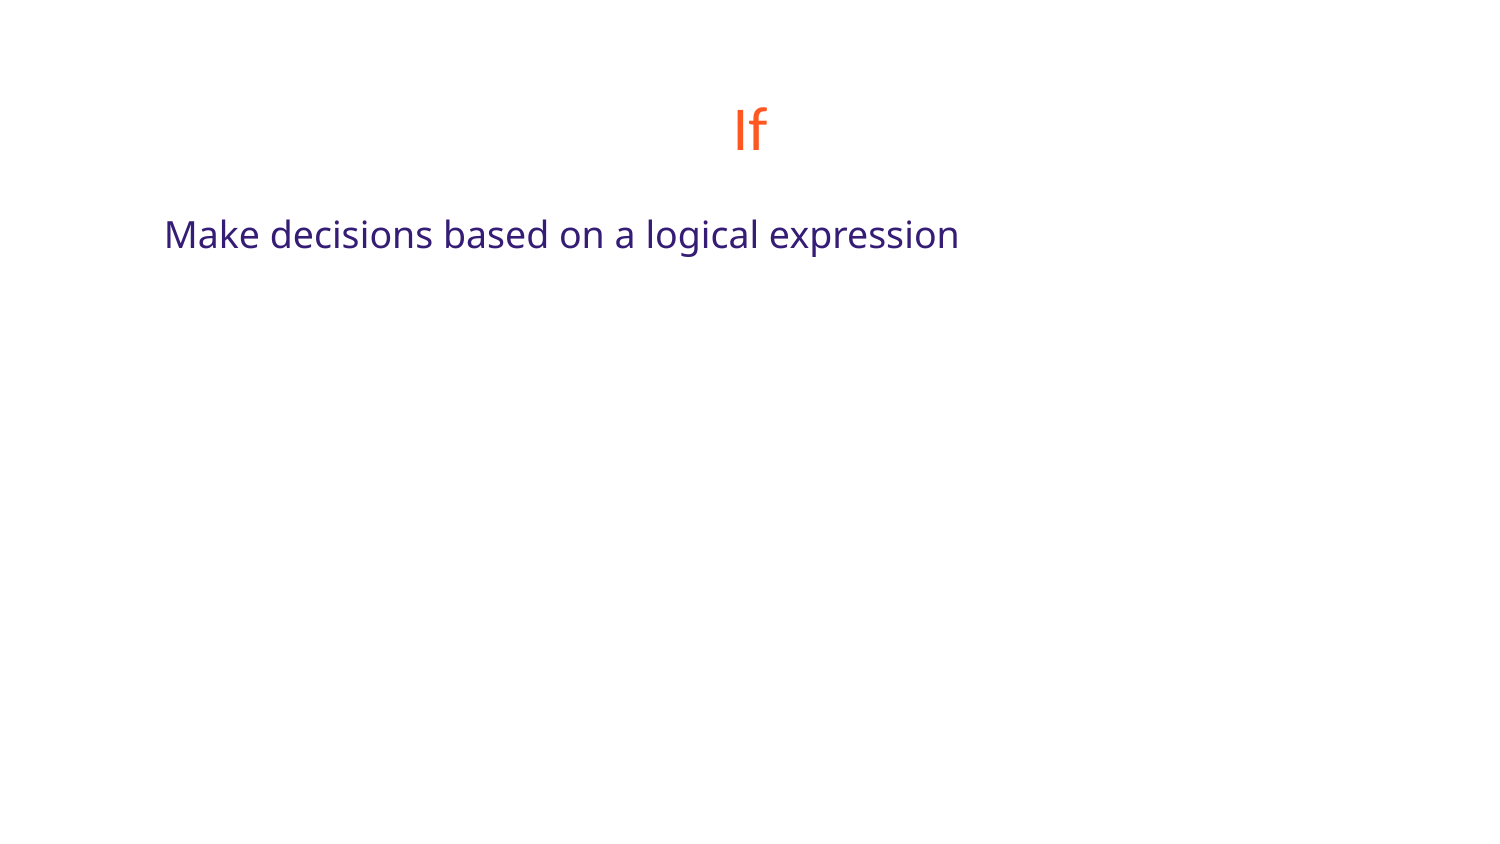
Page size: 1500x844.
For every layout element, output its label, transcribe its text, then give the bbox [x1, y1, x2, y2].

title If [51, 72, 1449, 167]
list Make decisions based on a logical expression [148, 189, 1350, 750]
